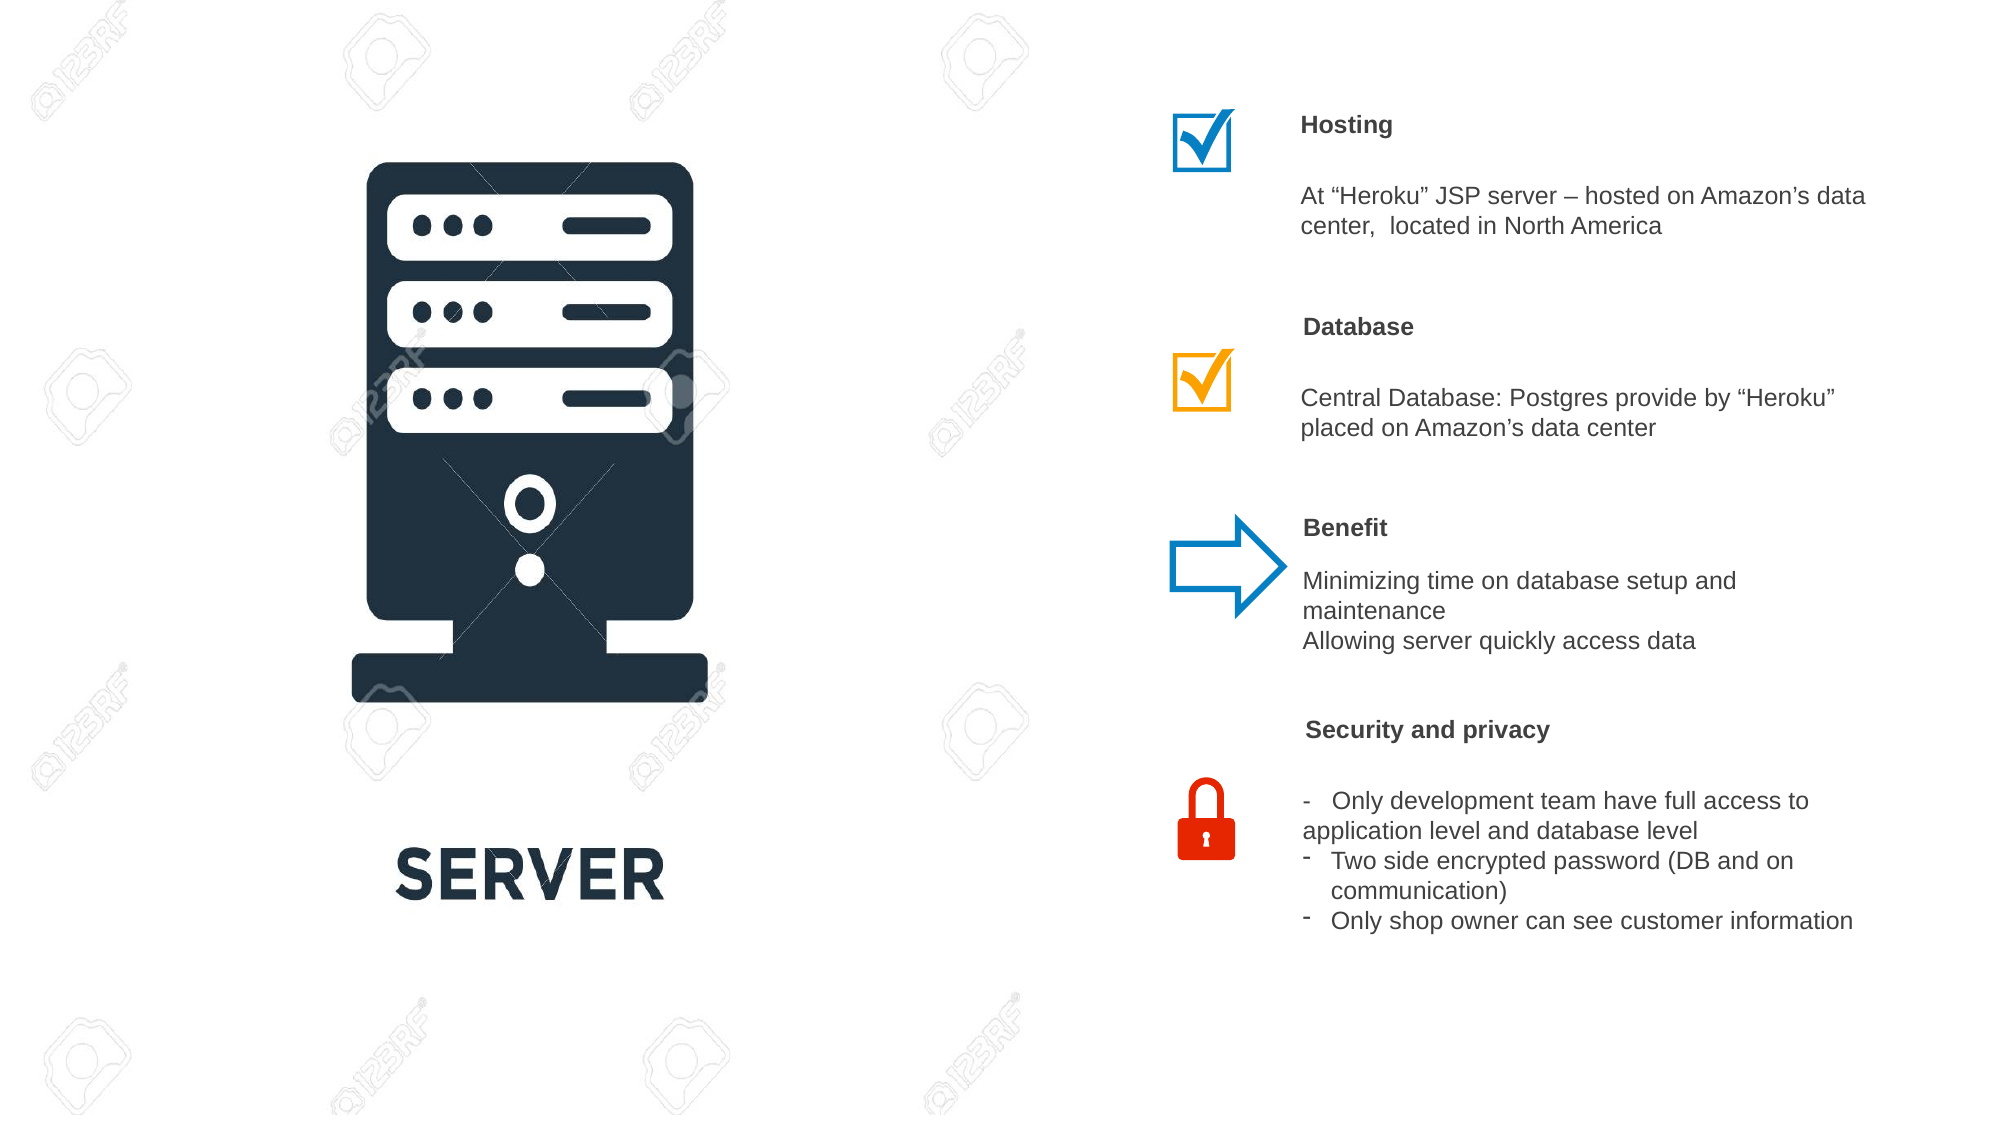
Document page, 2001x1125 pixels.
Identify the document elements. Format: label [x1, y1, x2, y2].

picture [0, 0, 1059, 1115]
text_box [1171, 107, 1238, 174]
text_box [1176, 776, 1237, 862]
text_box [1171, 347, 1238, 413]
text_box [1285, 302, 1900, 450]
text_box [1171, 518, 1285, 615]
text_box [1287, 706, 1903, 944]
text_box [1287, 504, 1903, 633]
text_box [1285, 101, 1900, 248]
